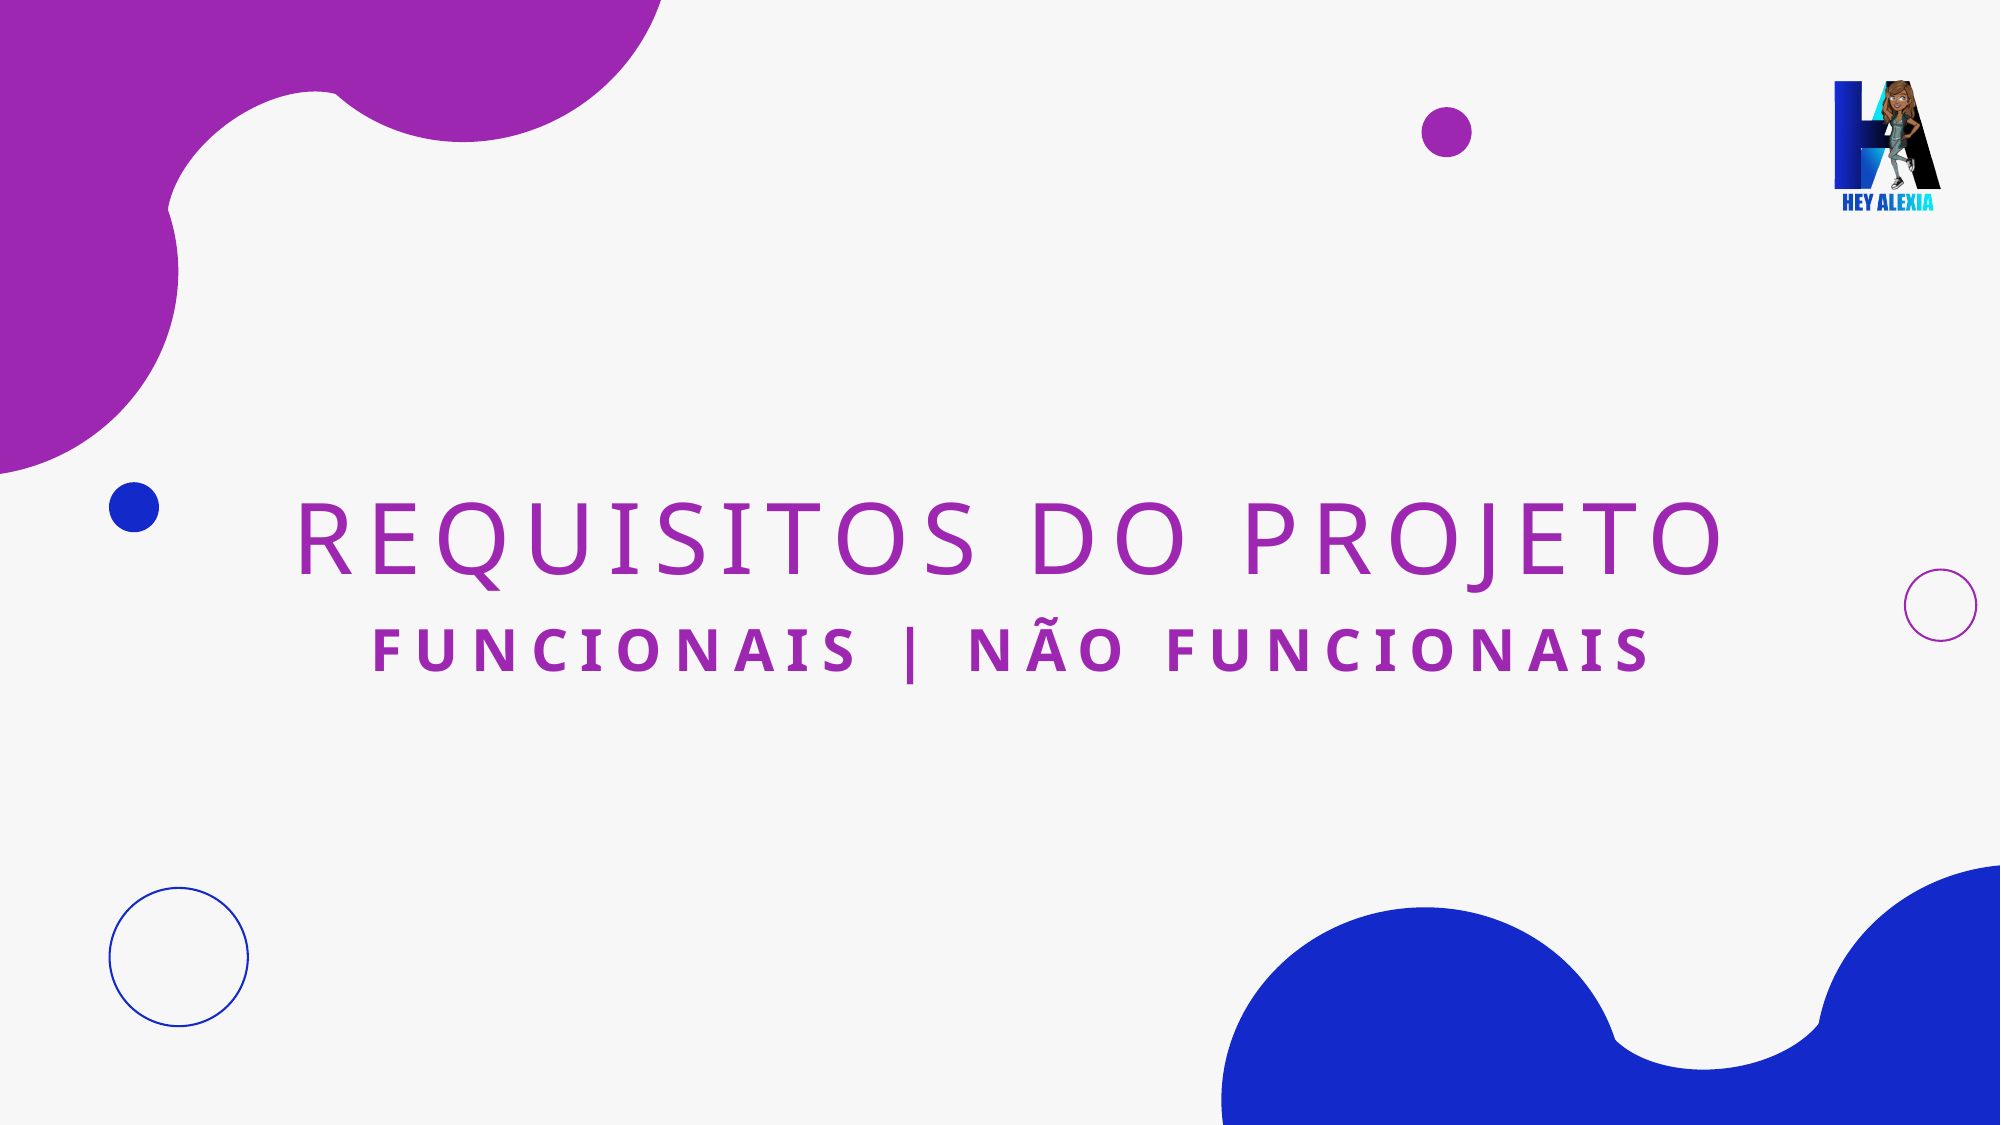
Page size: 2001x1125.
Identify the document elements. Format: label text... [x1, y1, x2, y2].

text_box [1212, 891, 2000, 1125]
text_box [1903, 568, 1978, 642]
picture [1812, 55, 1951, 233]
text_box [108, 482, 160, 533]
text_box [108, 886, 249, 1028]
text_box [0, 0, 677, 331]
title REQUISITOS DO PROJETO [259, 415, 1760, 604]
text_box [1421, 107, 1472, 158]
subtitle FUNCIONAIS | NÃO FUNCIONAIS [69, 613, 1951, 750]
